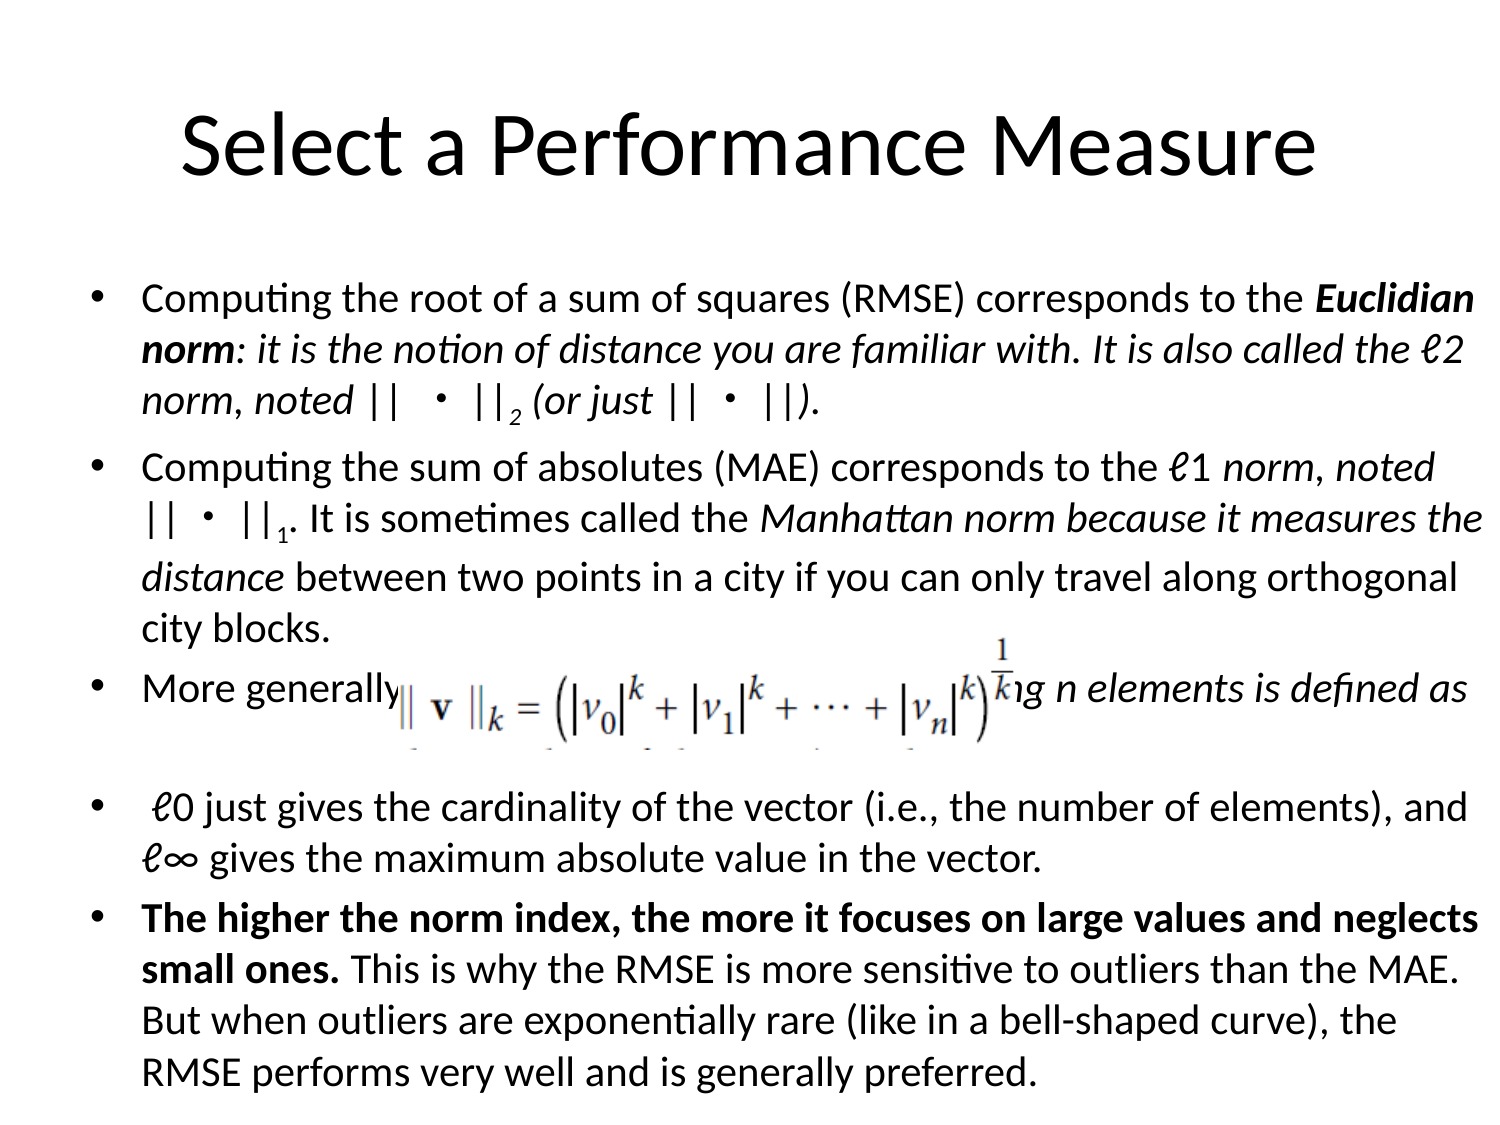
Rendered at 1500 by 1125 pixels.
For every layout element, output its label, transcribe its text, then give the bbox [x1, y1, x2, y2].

title Select a Performance Measure [75, 45, 1425, 233]
picture [398, 635, 1015, 751]
list Computing the root of a sum of squares (RMSE) corresponds to the Euclidian norm: it is the notion of distance you are familiar with. It is also called the ℓ2 norm, noted || ・||2 (or just ||・||). Computing the sum of absolutes (MAE) corresponds to the ℓ1 norm, noted ||・||1. It is sometimes called the Manhattan norm because it measures the distance between two points in a city if you can only travel along orthogonal city blocks. More generally, the ℓk norm of a vector v containing n elements is defined as ℓ0 just gives the cardinality of the vector (i.e., the number of elements), and ℓ∞ gives the maximum absolute value in the vector. The higher the norm index, the more it focuses on large values and neglects small ones. This is why the RMSE is more sensitive to outliers than the MAE. But when outliers are exponentially rare (like in a bell-shaped curve), the RMSE performs very well and is generally preferred. [75, 262, 1500, 1125]
